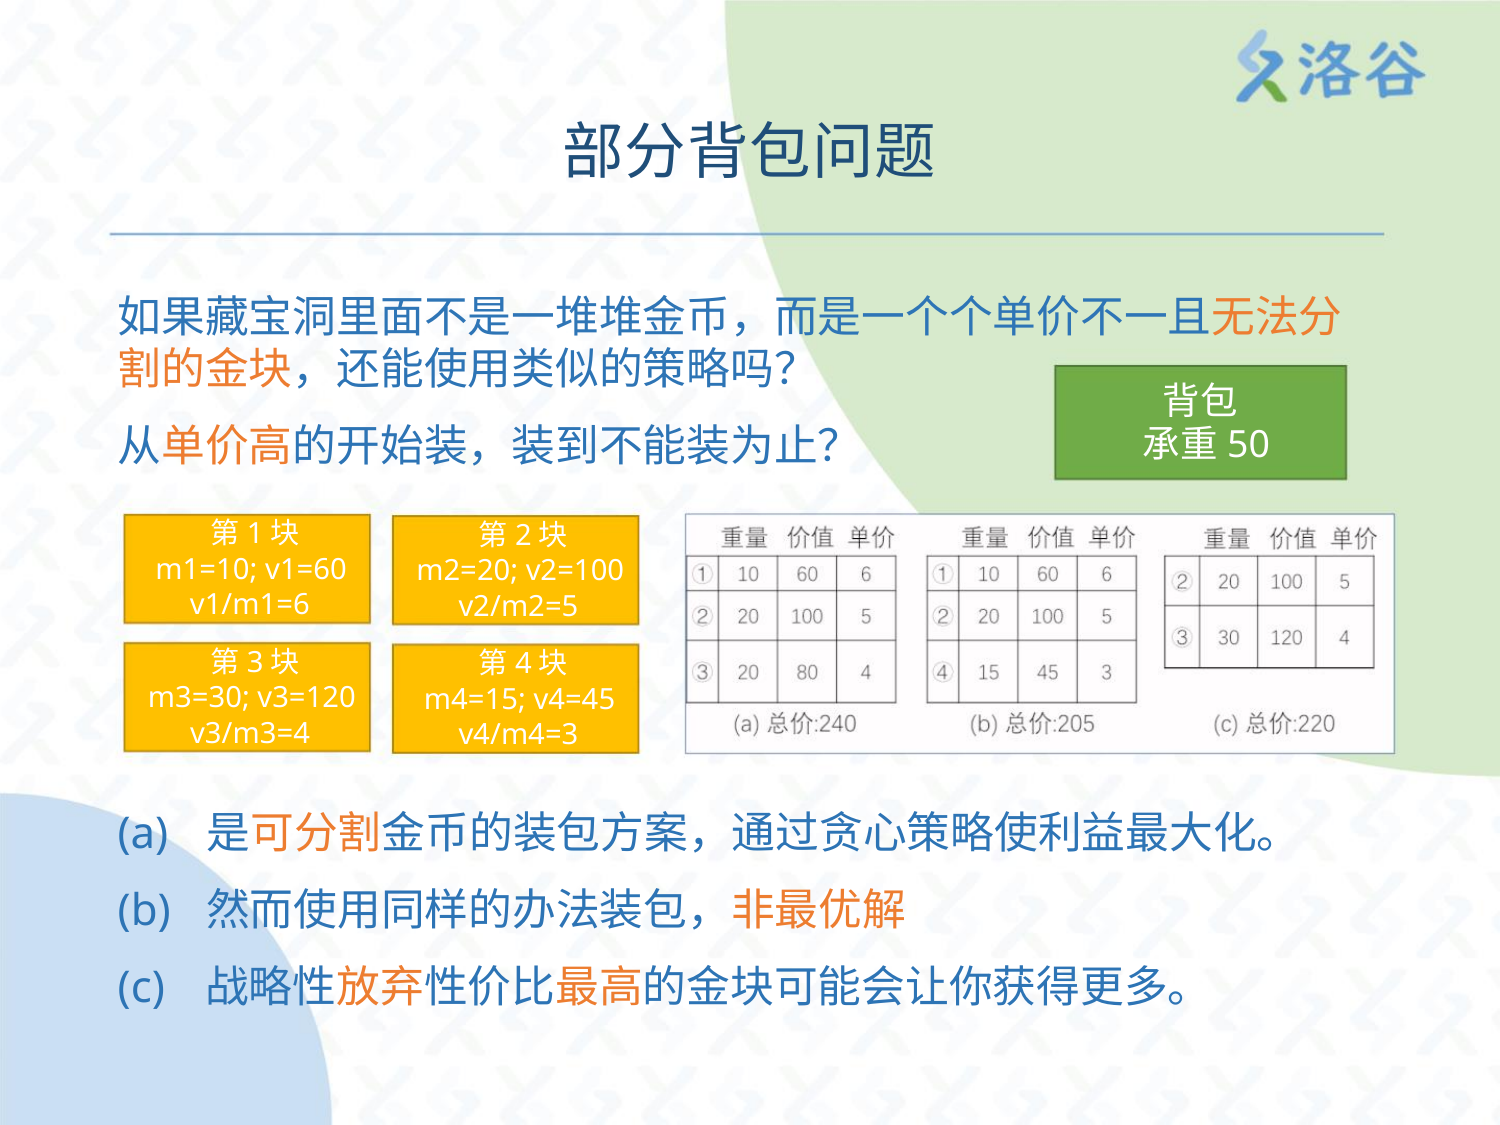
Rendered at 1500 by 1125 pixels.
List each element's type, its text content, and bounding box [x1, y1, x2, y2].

text_box 第4块 m4=15; v4=45 v4/m4=3 [423, 649, 633, 751]
text_box 从单价高的开始装，装到不能装为止？ [117, 424, 887, 471]
text_box (a) 是可分割金币的装包方案，通过贪心策略使利益最大化。 (b) 然而使用同样的办法装包，非最优解 [117, 812, 1312, 935]
text_box 部分背包问题 [562, 121, 963, 187]
text_box [0, 0, 1500, 1125]
text_box 承重50 [1143, 426, 1283, 466]
text_box 如果藏宝洞里面不是一堆堆金币，而是一个个单价不一且无法分 割的金块，还能使用类似的策略吗？ [117, 295, 1368, 394]
text_box 第3块 m3=30; v3=120 v3/m3=4 [147, 647, 372, 750]
text_box 第1块 m1=10; v1=60 v1/m1=6 [155, 519, 365, 621]
text_box (c) 战略性放弃性价比最高的金块可能会让你获得更多。 [117, 966, 1224, 1012]
text_box 背包 [1162, 382, 1263, 422]
text_box 第2块 m2=20; v2=100 v2/m2=5 [416, 520, 641, 623]
